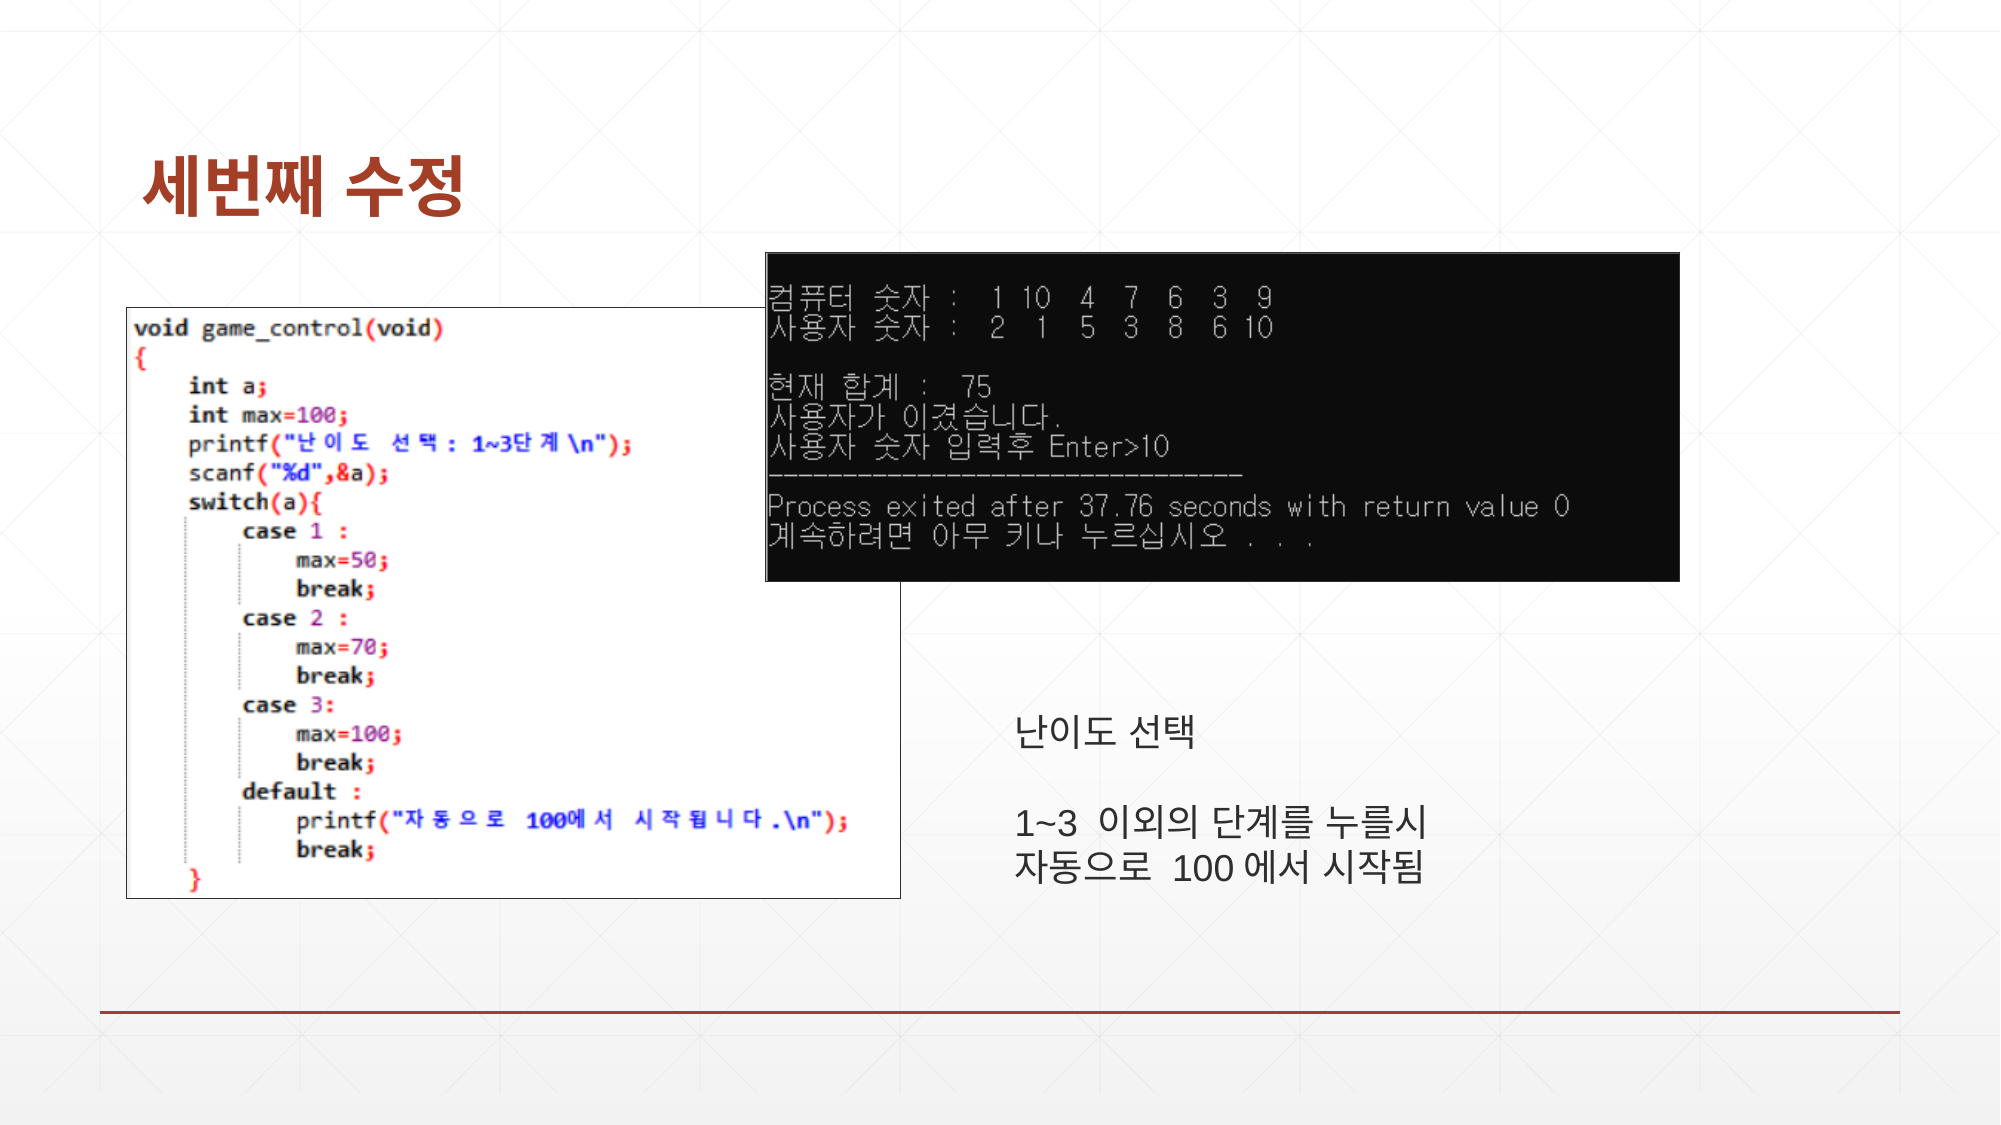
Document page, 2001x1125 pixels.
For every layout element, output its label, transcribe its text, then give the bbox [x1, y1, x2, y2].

picture [126, 252, 1680, 899]
title 세번째 수정 [126, 45, 1702, 234]
text_box 난이도 선택 1~3 이외의 단계를 누를시 자동으로 100에서 시작됨 [999, 701, 1570, 897]
